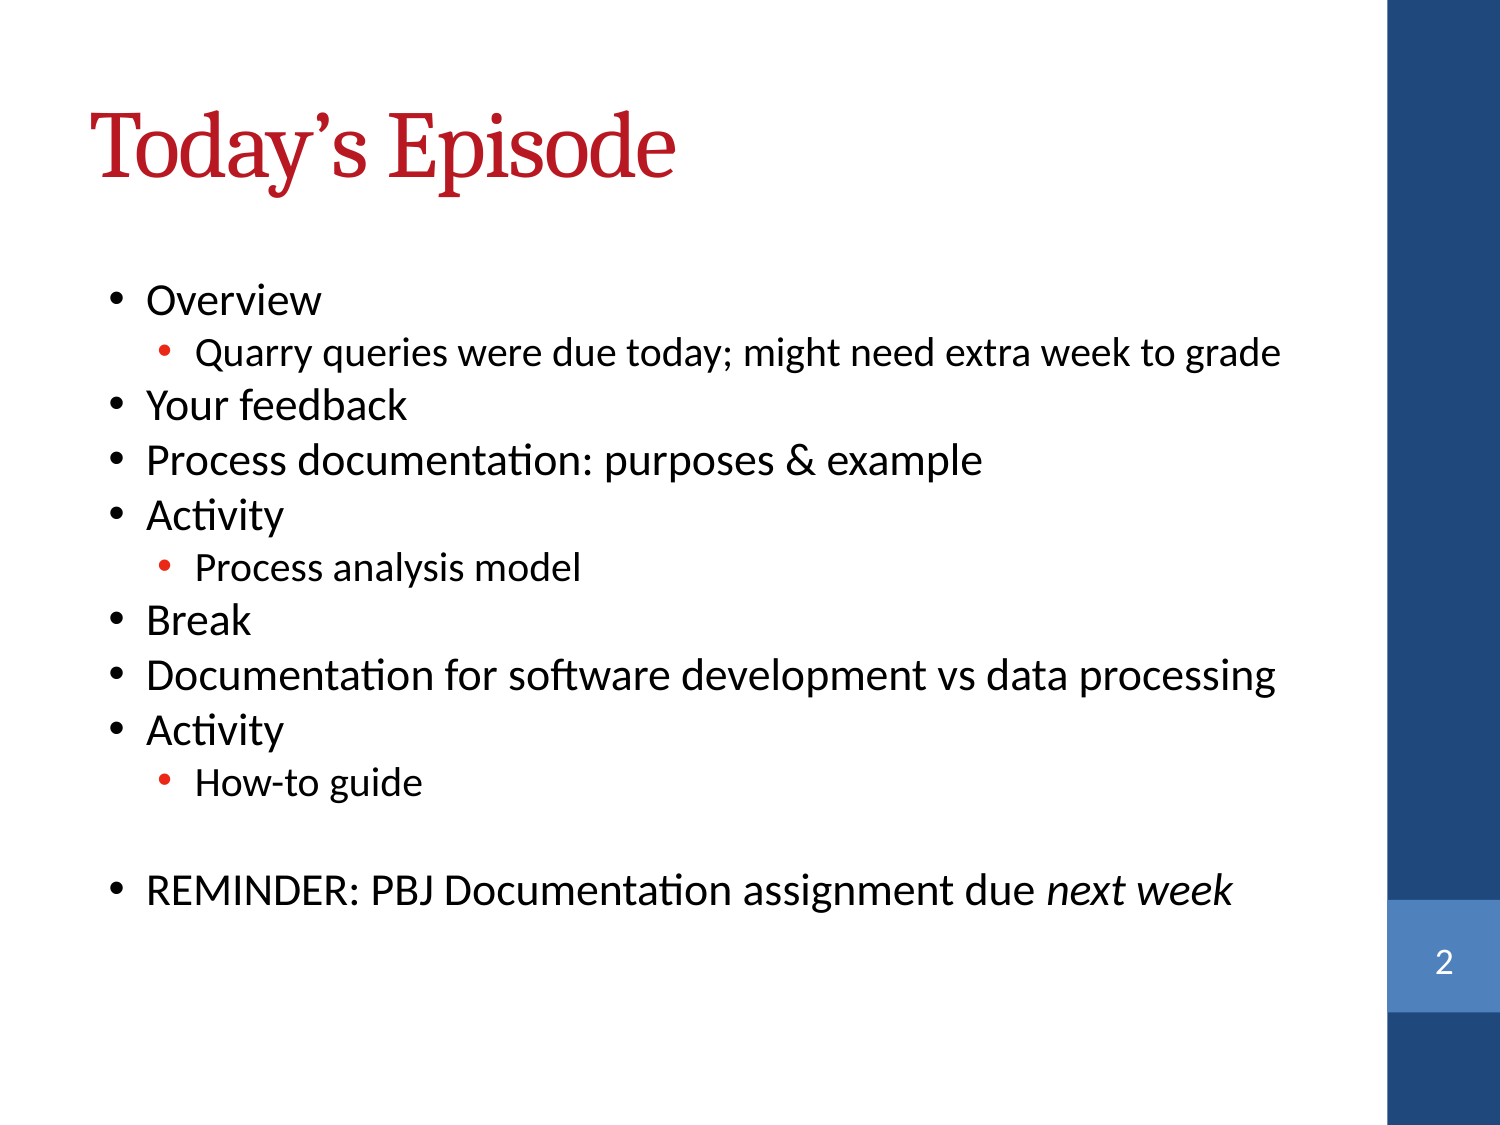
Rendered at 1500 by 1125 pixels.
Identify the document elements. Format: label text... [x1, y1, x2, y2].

text_box Today’s Episode [74, 45, 1325, 233]
text_box Overview Quarry queries were due today; might need extra week to grade Your feedback Process documentation: purposes & example Activity Process analysis model Break Documentation for software development vs data processing Activity How-to guide REMINDER: PBJ Documentation assignment due next week [74, 262, 1325, 1050]
text_box <number> [1399, 926, 1490, 992]
